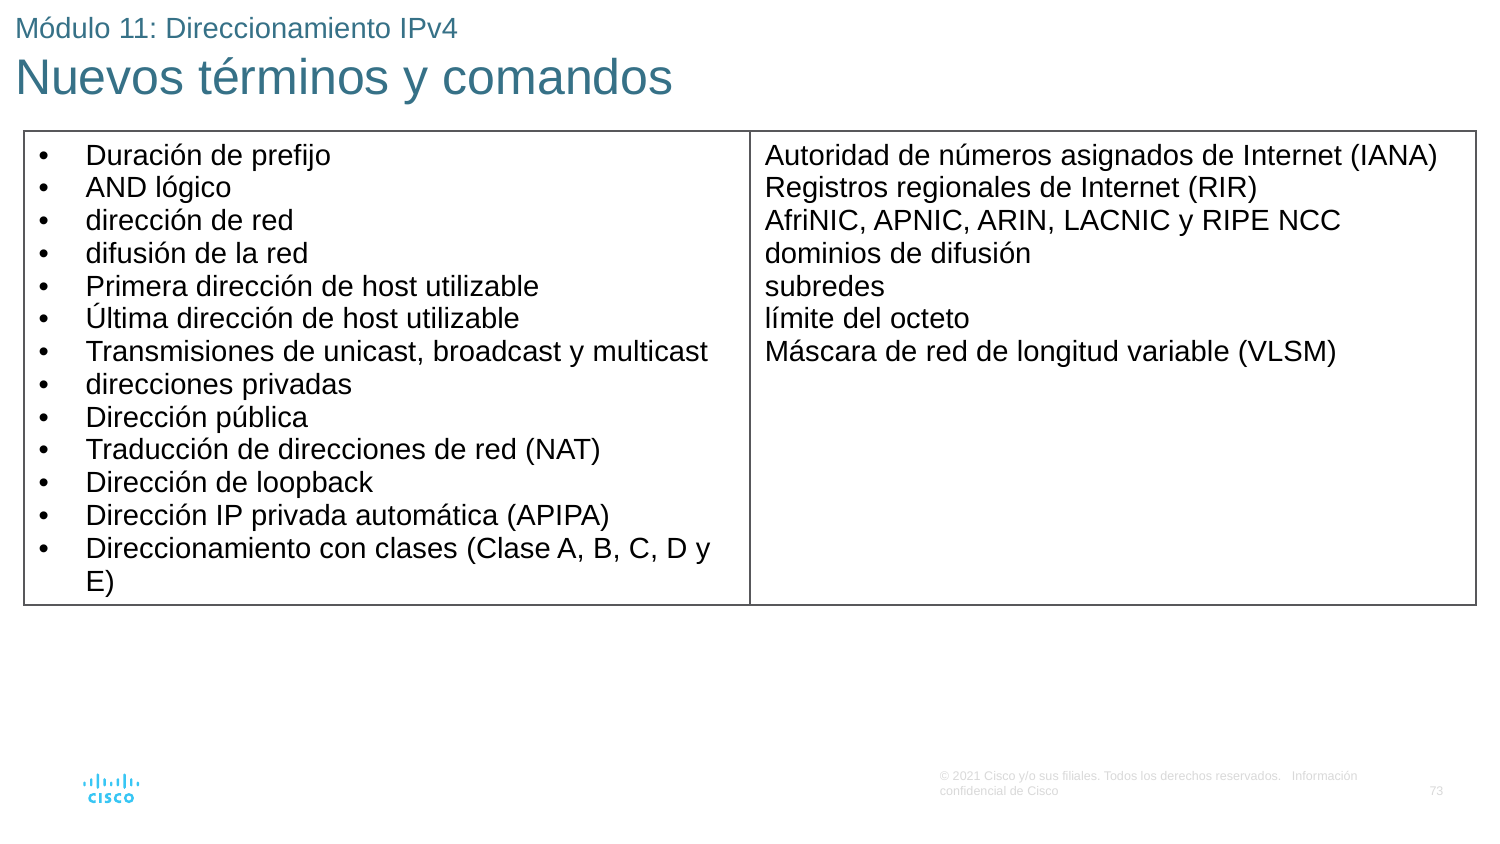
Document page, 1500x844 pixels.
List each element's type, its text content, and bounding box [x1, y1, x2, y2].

table_header Autoridad de números asignados de Internet (IANA) Registros regionales de Internet (RIR) AfriNIC, APNIC, ARIN, LACNIC y RIPE NCC dominios de difusión subredes límite del octeto Máscara de red de longitud variable (VLSM) [751, 132, 1475, 604]
table_header Duración de prefijo AND lógico dirección de red difusión de la red Primera dirección de host utilizable Última dirección de host utilizable Transmisiones de unicast, broadcast y multicast direcciones privadas Dirección pública Traducción de direcciones de red (NAT) Dirección de loopback Dirección IP privada automática (APIPA) Direccionamiento con clases (Clase A, B, C, D y E) [25, 132, 749, 604]
title Módulo 11: Direccionamiento IPv4 Nuevos términos y comandos [0, 6, 1500, 107]
